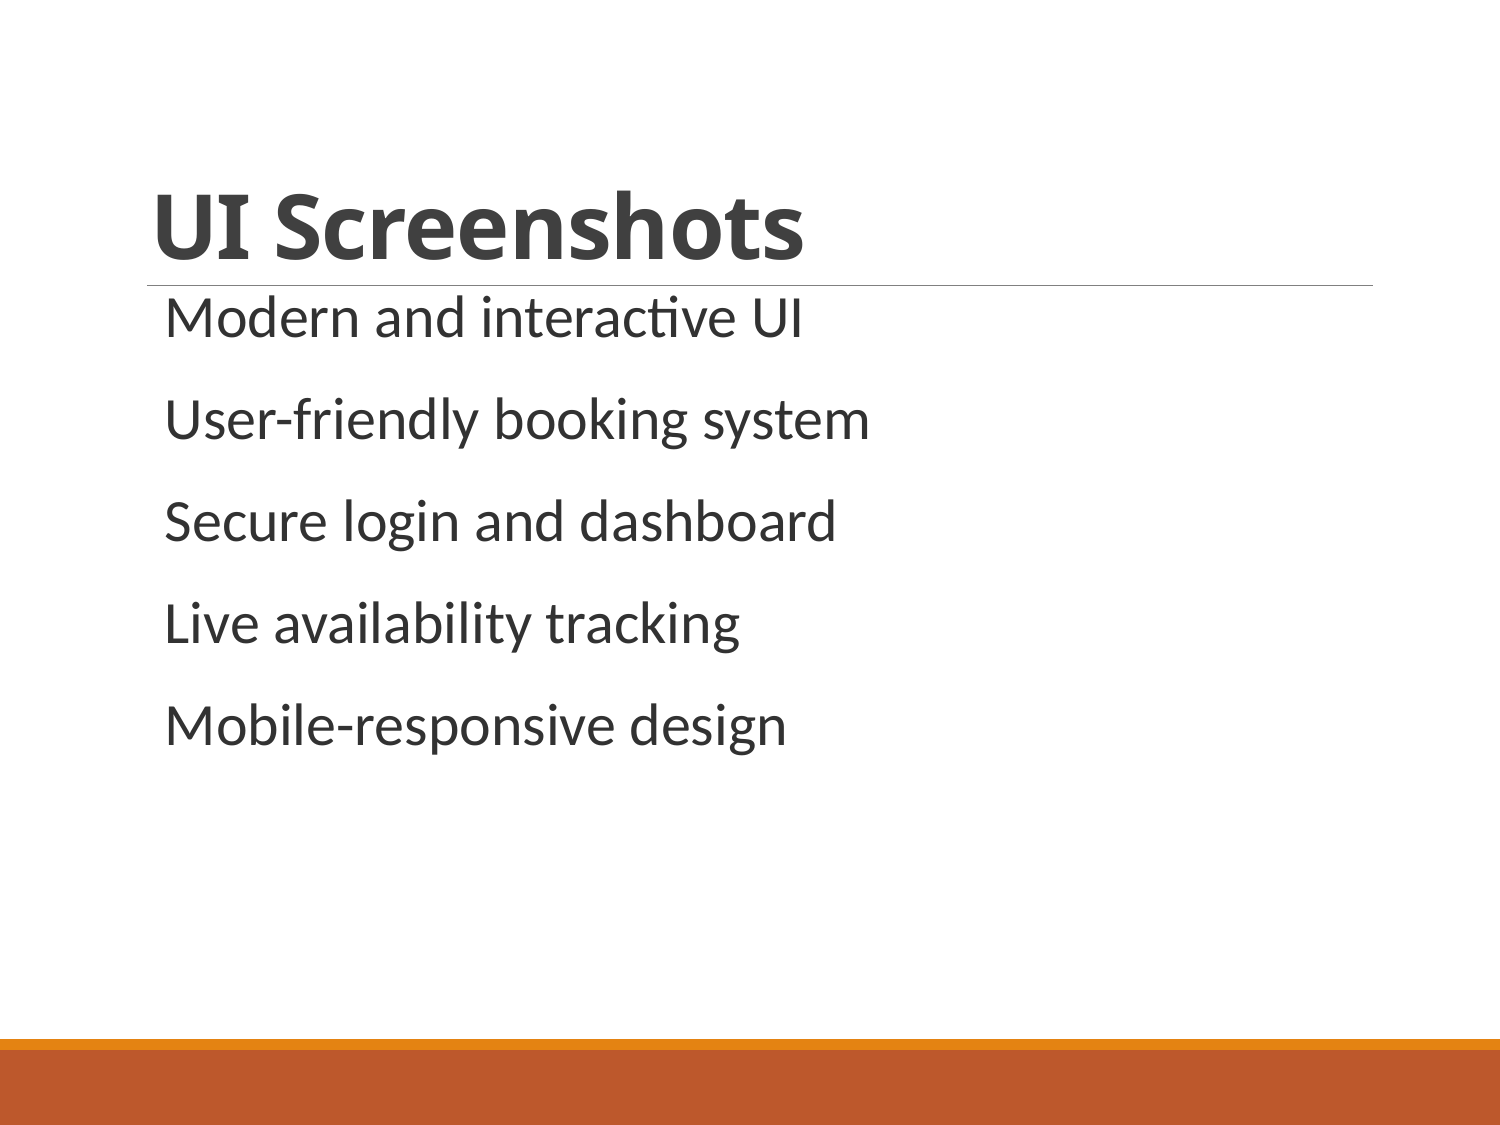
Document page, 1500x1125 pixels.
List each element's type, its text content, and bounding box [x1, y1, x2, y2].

text_box Modern and interactive UI User-friendly booking system Secure login and dashboard Live availability tracking Mobile-responsive design [149, 224, 1350, 765]
title UI Screenshots [135, 47, 1373, 285]
